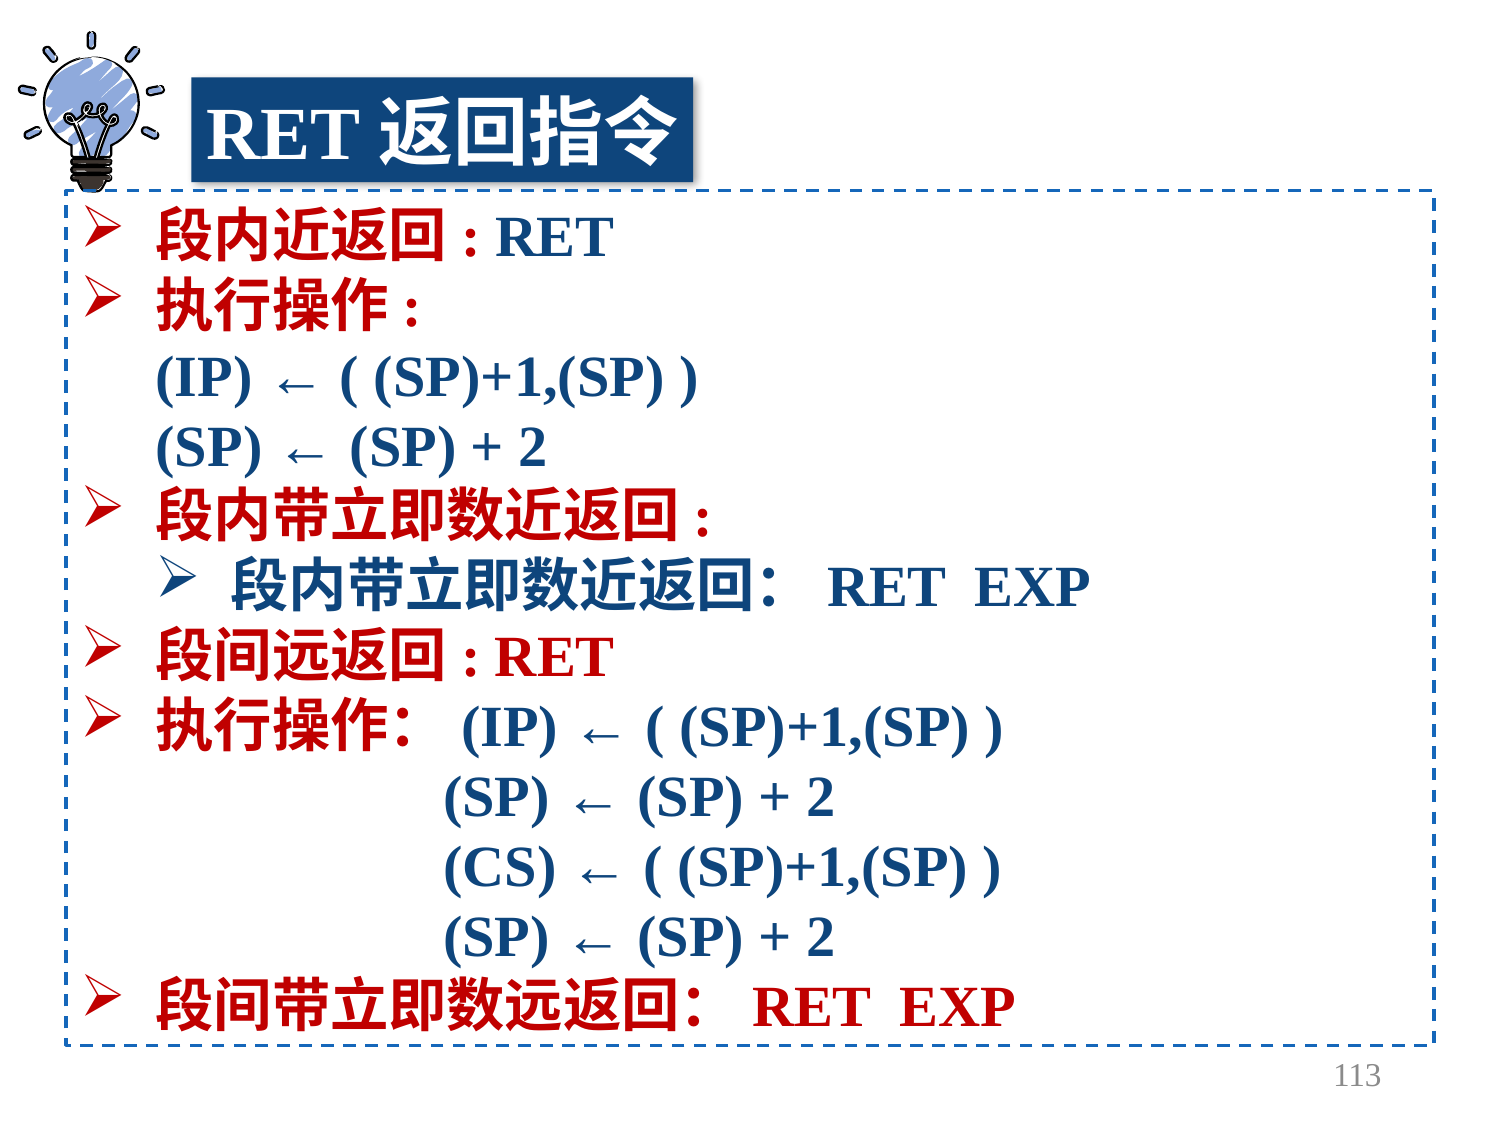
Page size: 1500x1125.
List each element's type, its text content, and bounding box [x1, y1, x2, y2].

text_box 段内近返回: RET 执行操作: (IP) ← ( (SP)+1,(SP) ) (SP) ← (SP) + 2 段内带立即数近返回: 段内带立即数近返回：RET EXP 段间远返回: RET 执行操作：(IP) ← ( (SP)+1,(SP) ) (SP) ← (SP) + 2 (CS) ← ( (SP)+1,(SP) ) (SP) ← (SP) + 2 段间带立即数远返回：RET EXP [65, 190, 1435, 1046]
text_box RET返回指令 [191, 77, 694, 183]
slide_number 113 [1059, 1046, 1397, 1103]
